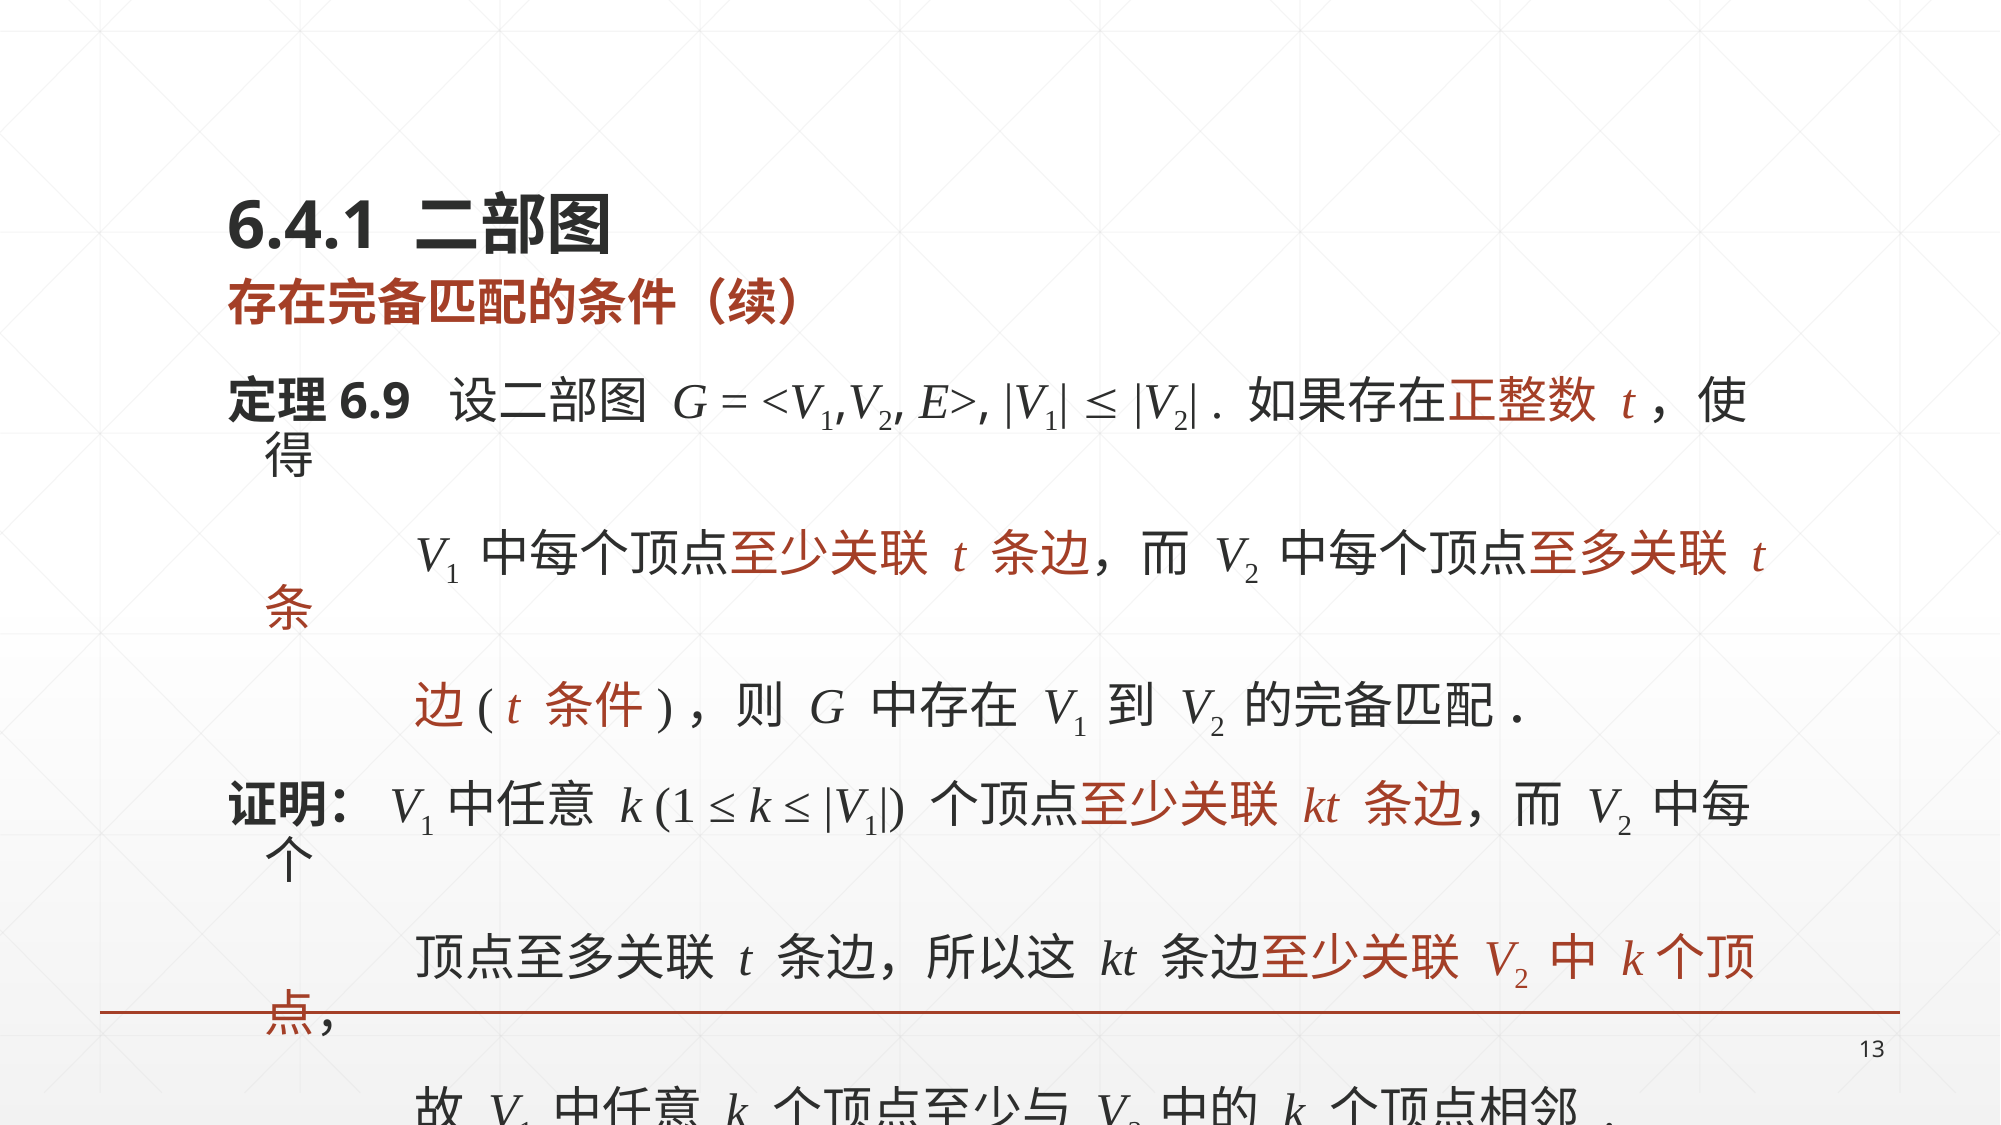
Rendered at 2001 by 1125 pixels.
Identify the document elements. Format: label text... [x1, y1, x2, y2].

slide_number 13 [1749, 1031, 1901, 1069]
text_box 6.4.1 二部图 [212, 82, 1788, 271]
list 存在完备匹配的条件（续） 定理6.9 设二部图 G = <V1,V2, E>, |V1|  |V2| . 如果存在正整数 t，使得 V1 中每个顶点至少关联 t 条边，而 V2 中每个顶点至多关联 t 条 边( t 条件)，则 G 中存在 V1 到 V2 的完备匹配 ． 证明：V1中任意 k (1 ≤ k ≤ |V1|) 个顶点至少关联 kt 条边，而 V2 中每个 顶点至多关联 t 条边，所以这 kt 条边至少关联 V2 中 k个顶点， 故 V1 中任意 k 个顶点至少与 V2 中的 k 个顶点相邻 . 由 Hall 定理，G 中存在从 V1 到 V2 的完备匹配 . [212, 271, 1788, 1000]
